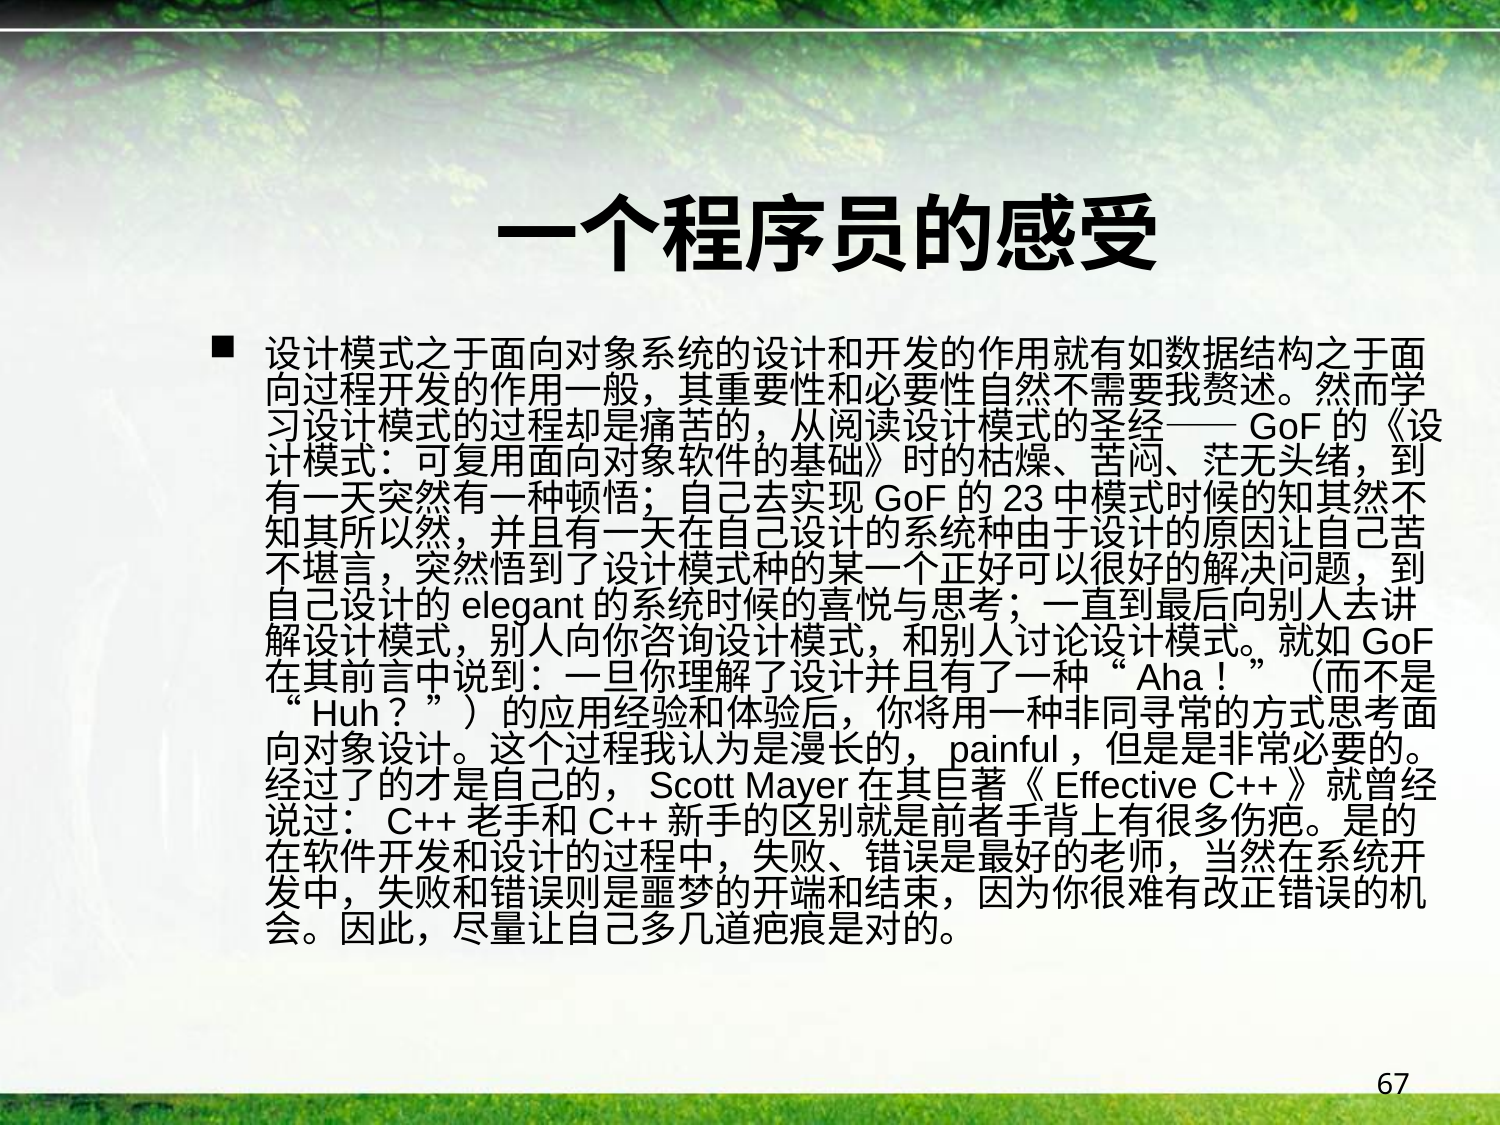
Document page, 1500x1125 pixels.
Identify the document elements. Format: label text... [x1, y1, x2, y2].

text_box [1112, 1037, 1425, 1113]
title 一个程序员的感受 [188, 101, 1468, 289]
list 设计模式之于面向对象系统的设计和开发的作用就有如数据结构之于面向过程开发的作用一般，其重要性和必要性自然不需要我赘述。然而学习设计模式的过程却是痛苦的，从阅读设计模式的圣经——GoF的《设计模式：可复用面向对象软件的基础》时的枯燥、苦闷、茫无头绪，到有一天突然有一种顿悟；自己去实现GoF的23中模式时候的知其然不知其所以然，并且有一天在自己设计的系统种由于设计的原因让自己苦不堪言，突然悟到了设计模式种的某一个正好可以很好的解决问题，到自己设计的elegant的系统时候的喜悦与思考；一直到最后向别人去讲解设计模式，别人向你咨询设计模式，和别人讨论设计模式。就如GoF在其前言中说到：一旦你理解了设计并且有了一种“Aha！”（而不是“Huh？”）的应用经验和体验后，你将用一种非同寻常的方式思考面向对象设计。这个过程我认为是漫长的，painful，但是是非常必要的。经过了的才是自己的，Scott Mayer在其巨著《Effective C++》就曾经说过：C++老手和C++新手的区别就是前者手背上有很多伤疤。是的在软件开发和设计的过程中，失败、错误是最好的老师，当然在系统开发中，失败和错误则是噩梦的开端和结束，因为你很难有改正错误的机会。因此，尽量让自己多几道疤痕是对的。 [193, 330, 1470, 1007]
picture [0, 0, 1500, 1125]
